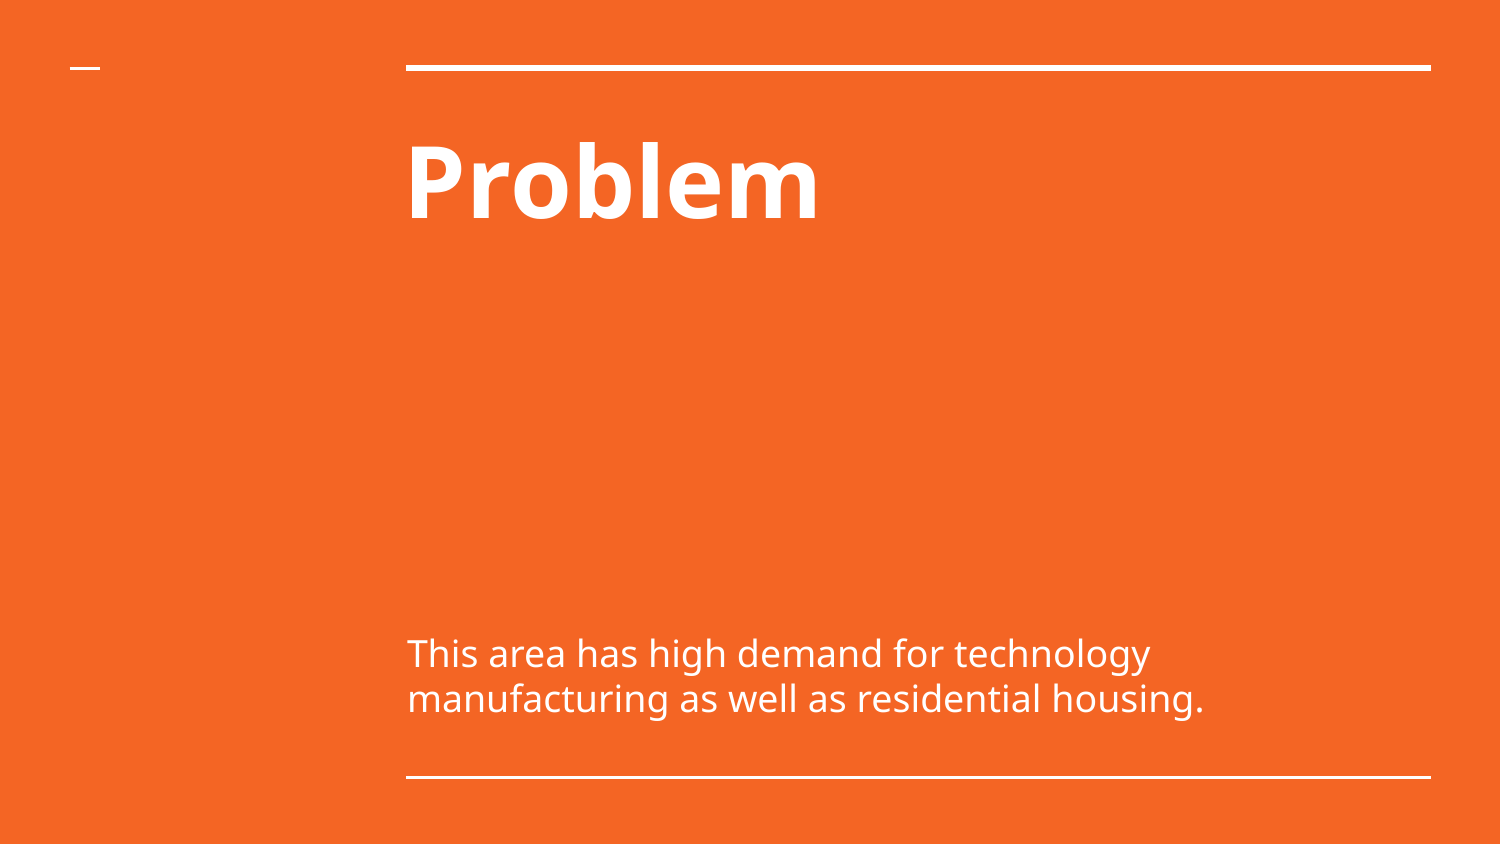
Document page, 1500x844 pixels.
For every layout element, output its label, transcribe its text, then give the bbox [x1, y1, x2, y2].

title Problem [389, 103, 1428, 357]
subtitle This area has high demand for technology manufacturing as well as residential housing. [392, 531, 1431, 735]
